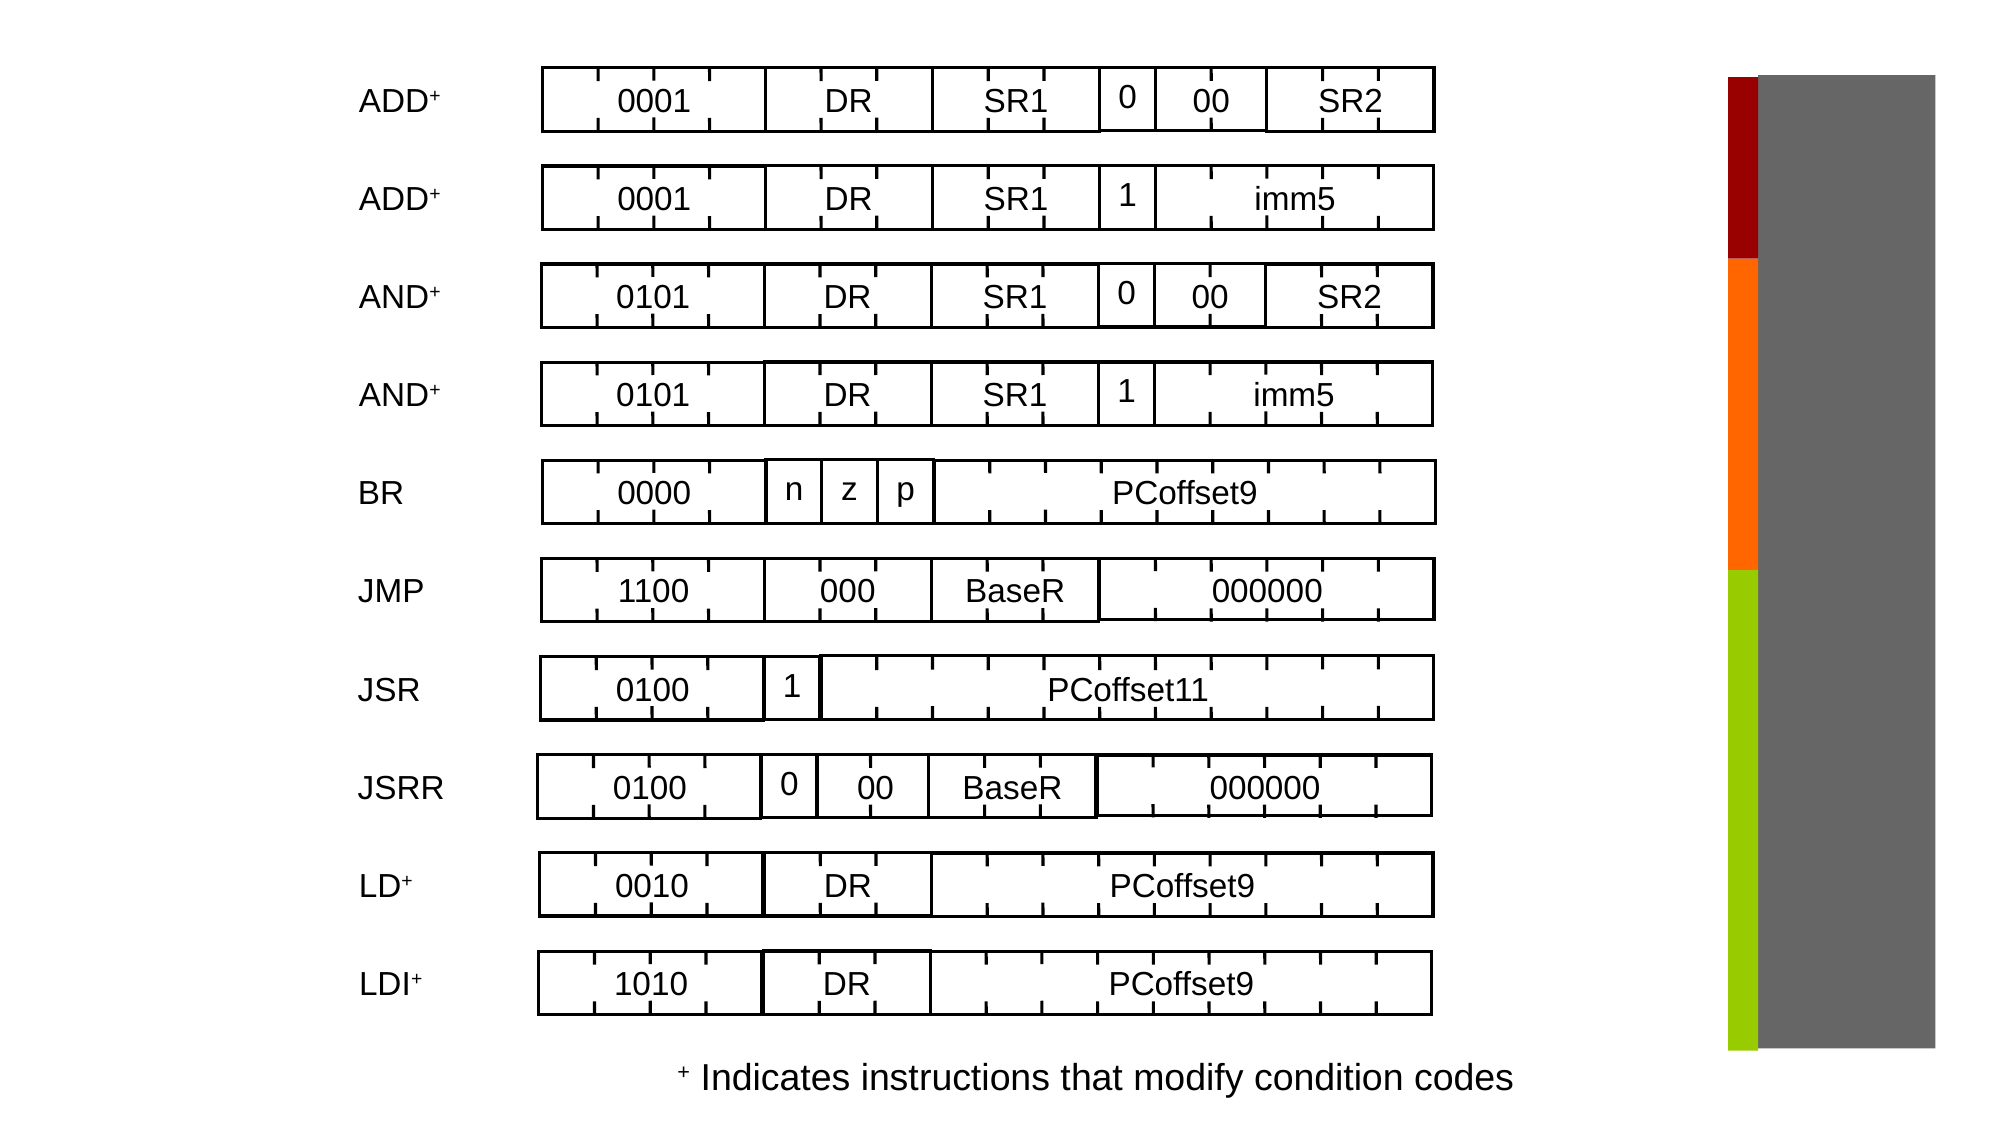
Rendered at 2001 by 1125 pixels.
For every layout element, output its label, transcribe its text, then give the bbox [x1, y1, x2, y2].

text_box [342, 262, 1434, 328]
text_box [342, 655, 1435, 721]
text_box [342, 851, 1434, 917]
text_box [342, 557, 1435, 623]
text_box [342, 950, 1433, 1015]
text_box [342, 753, 1433, 819]
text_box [342, 360, 1434, 427]
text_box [342, 164, 1435, 230]
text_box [342, 459, 1437, 524]
text_box + Indicates instructions that modify condition codes [662, 1046, 1530, 1106]
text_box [342, 66, 1435, 132]
